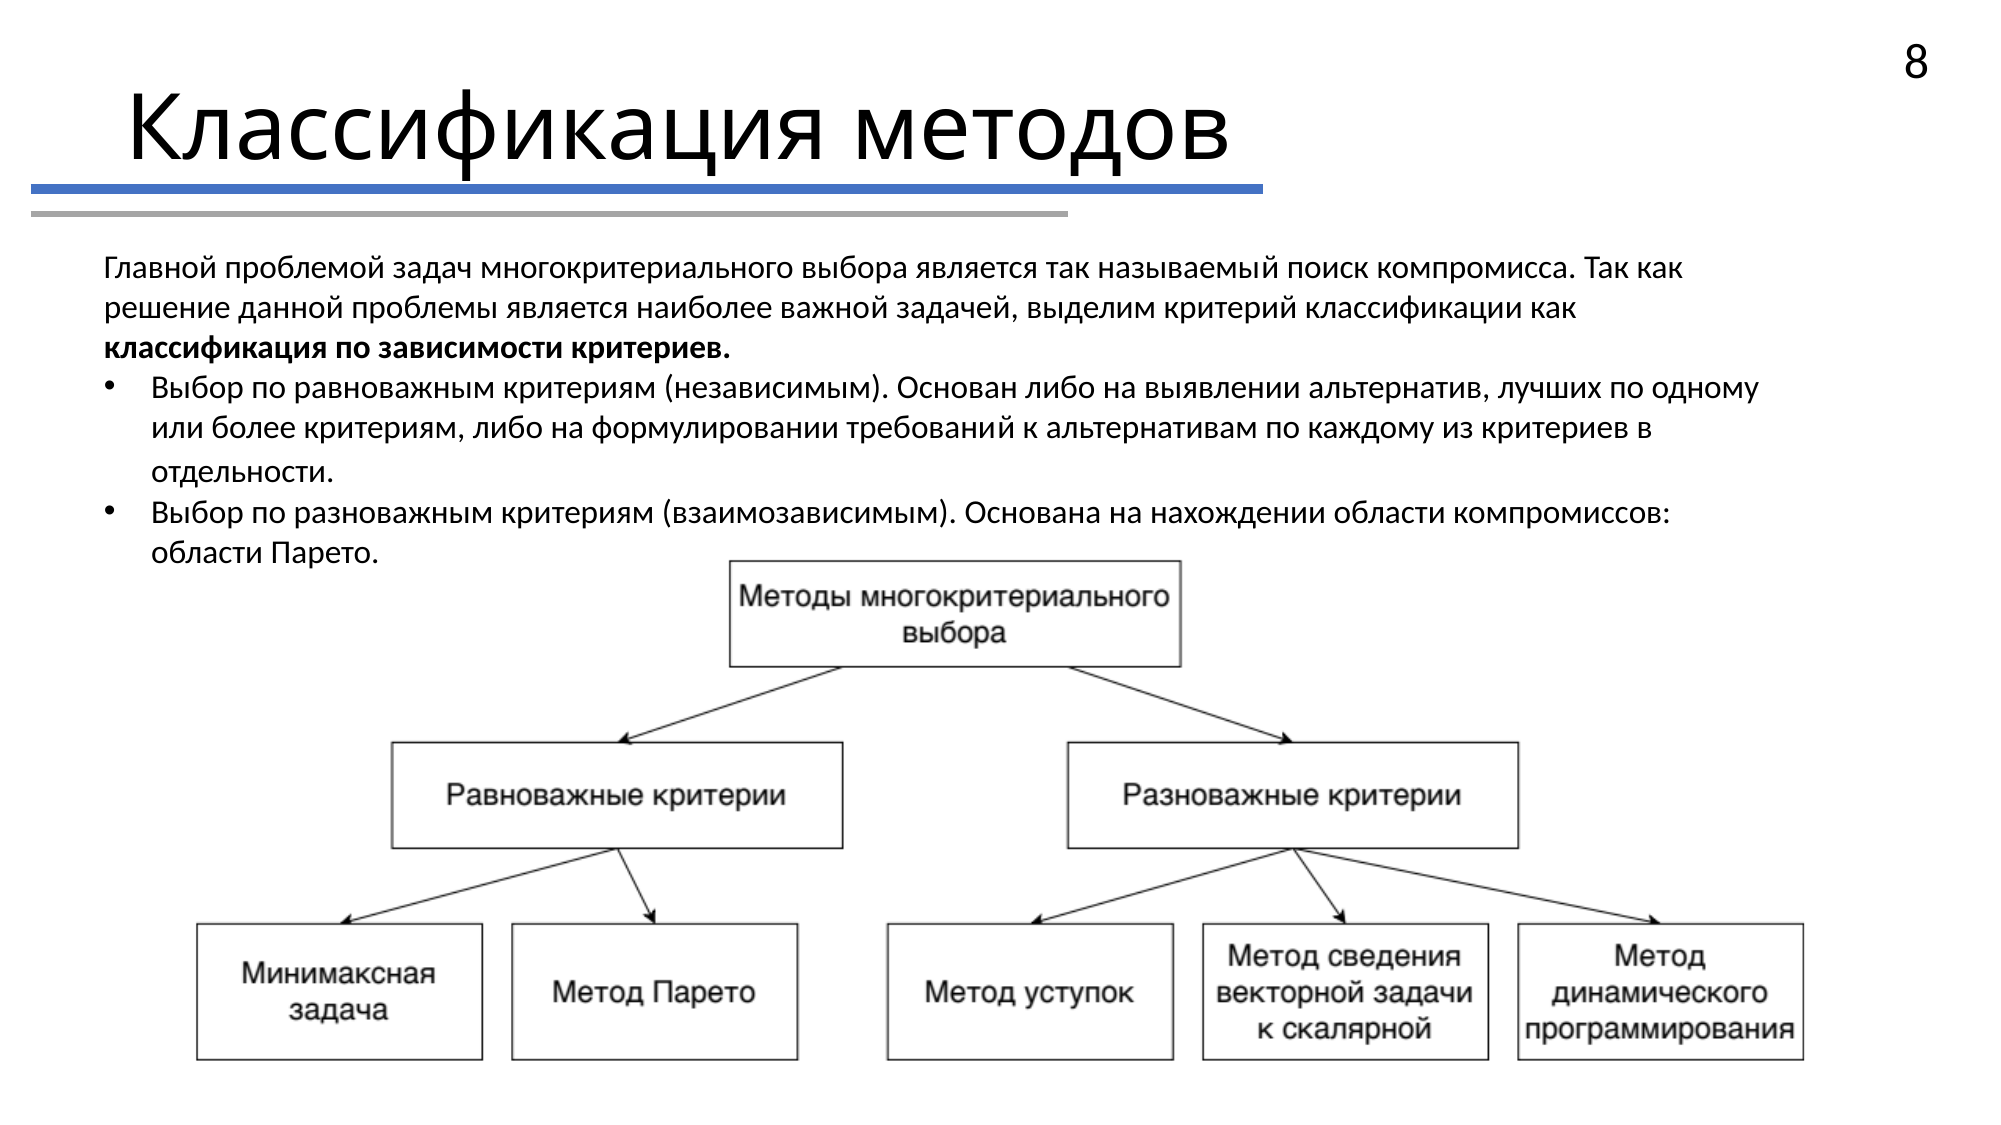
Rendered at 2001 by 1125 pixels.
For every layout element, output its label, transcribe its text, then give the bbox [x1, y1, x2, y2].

text_box 8 [1889, 20, 1989, 96]
text_box Главной проблемой задач многокритериального выбора является так называемый поиск компромисса. Так как решение данной проблемы является наиболее важной задачей, выделим критерий классификации как классификация по зависимости критериев. Выбор по равноважным критериям (независимым). Основан либо на выявлении альтернатив, лучших по одному или более критериям, либо на формулировании требований к альтернативам по каждому из критериев в отдельности. Выбор по разноважным критериям (взаимозависимым). Основана на нахождении области компромиссов: области Парето. [89, 238, 1777, 618]
picture [195, 559, 1805, 1061]
title Классификация методов [110, 20, 1836, 239]
